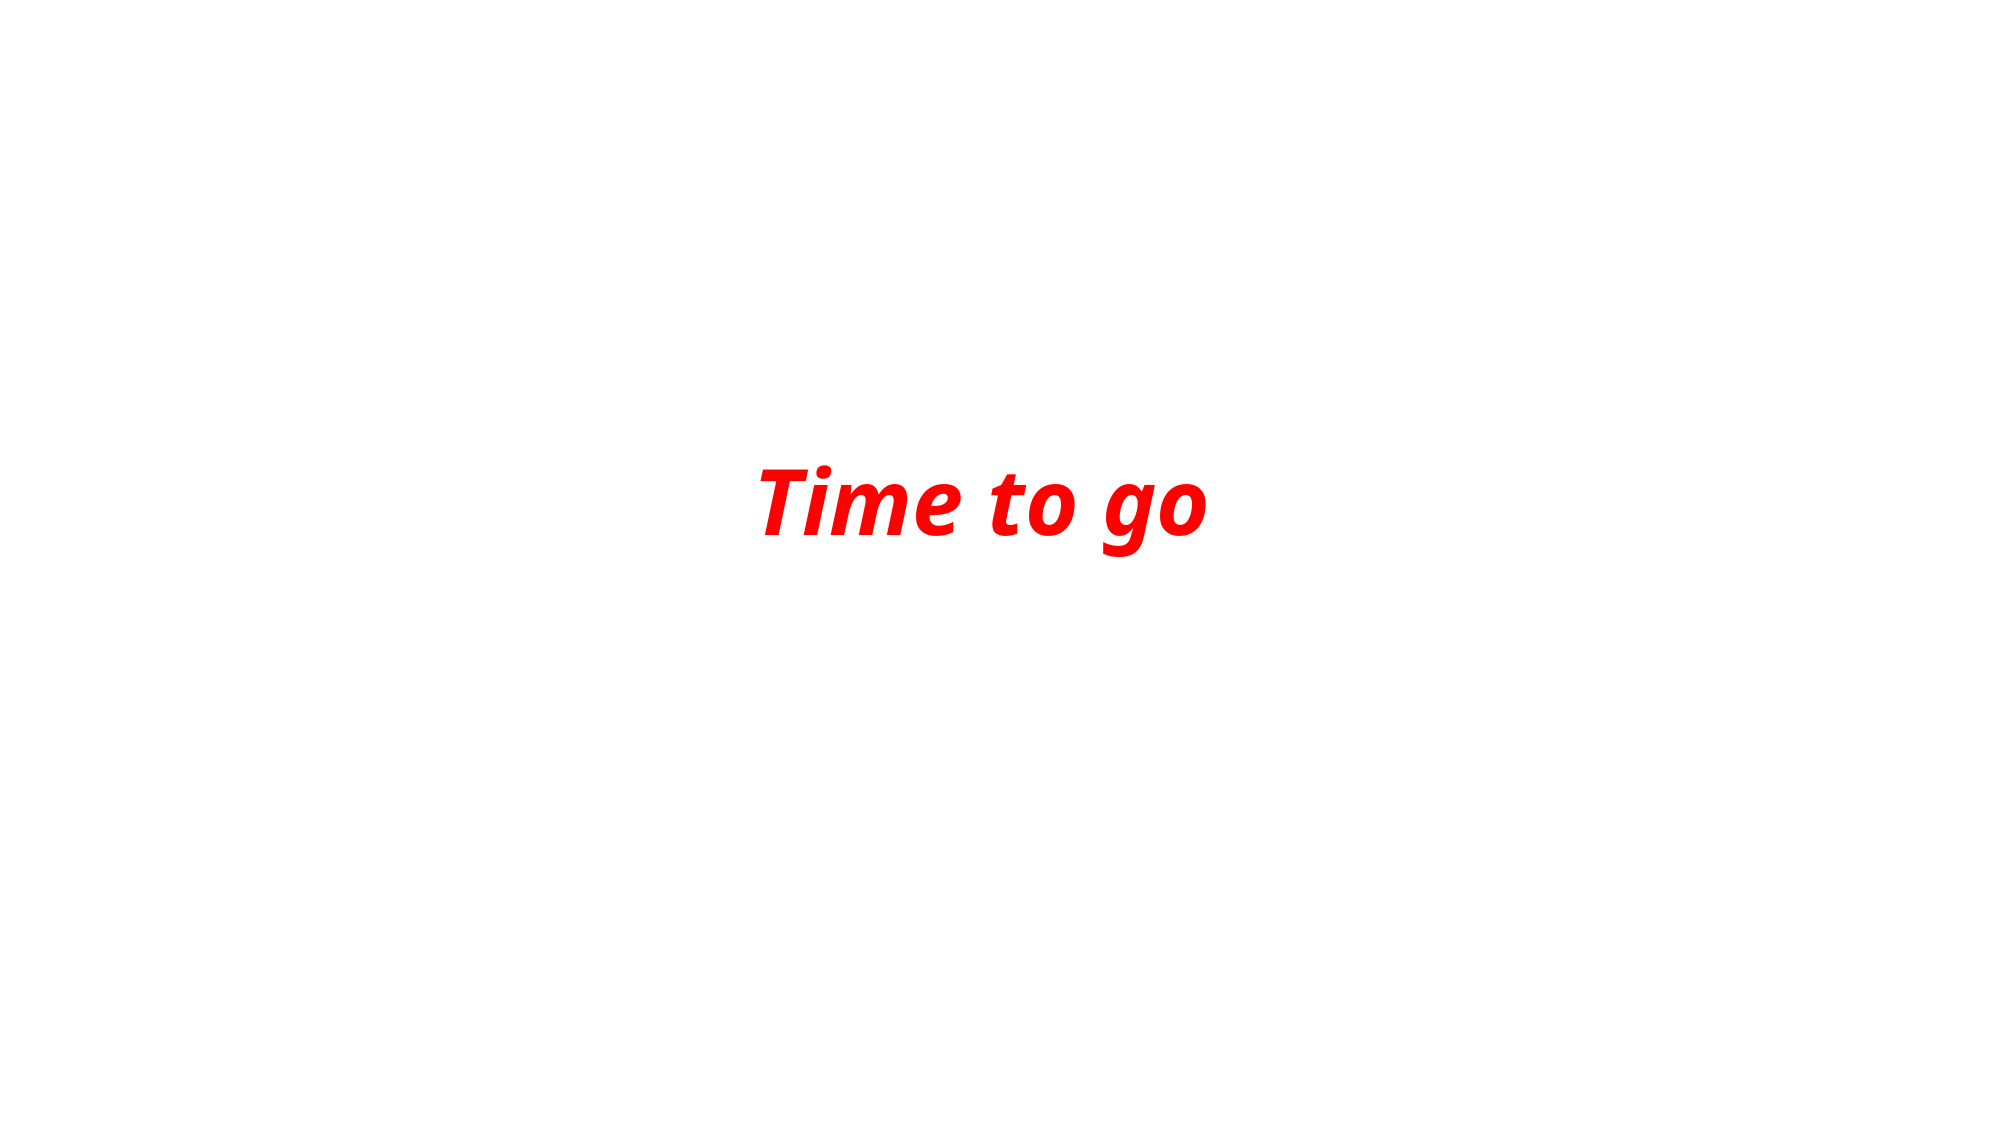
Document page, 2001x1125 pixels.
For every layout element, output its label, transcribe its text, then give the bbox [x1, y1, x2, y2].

title Time to go [619, 396, 1346, 615]
